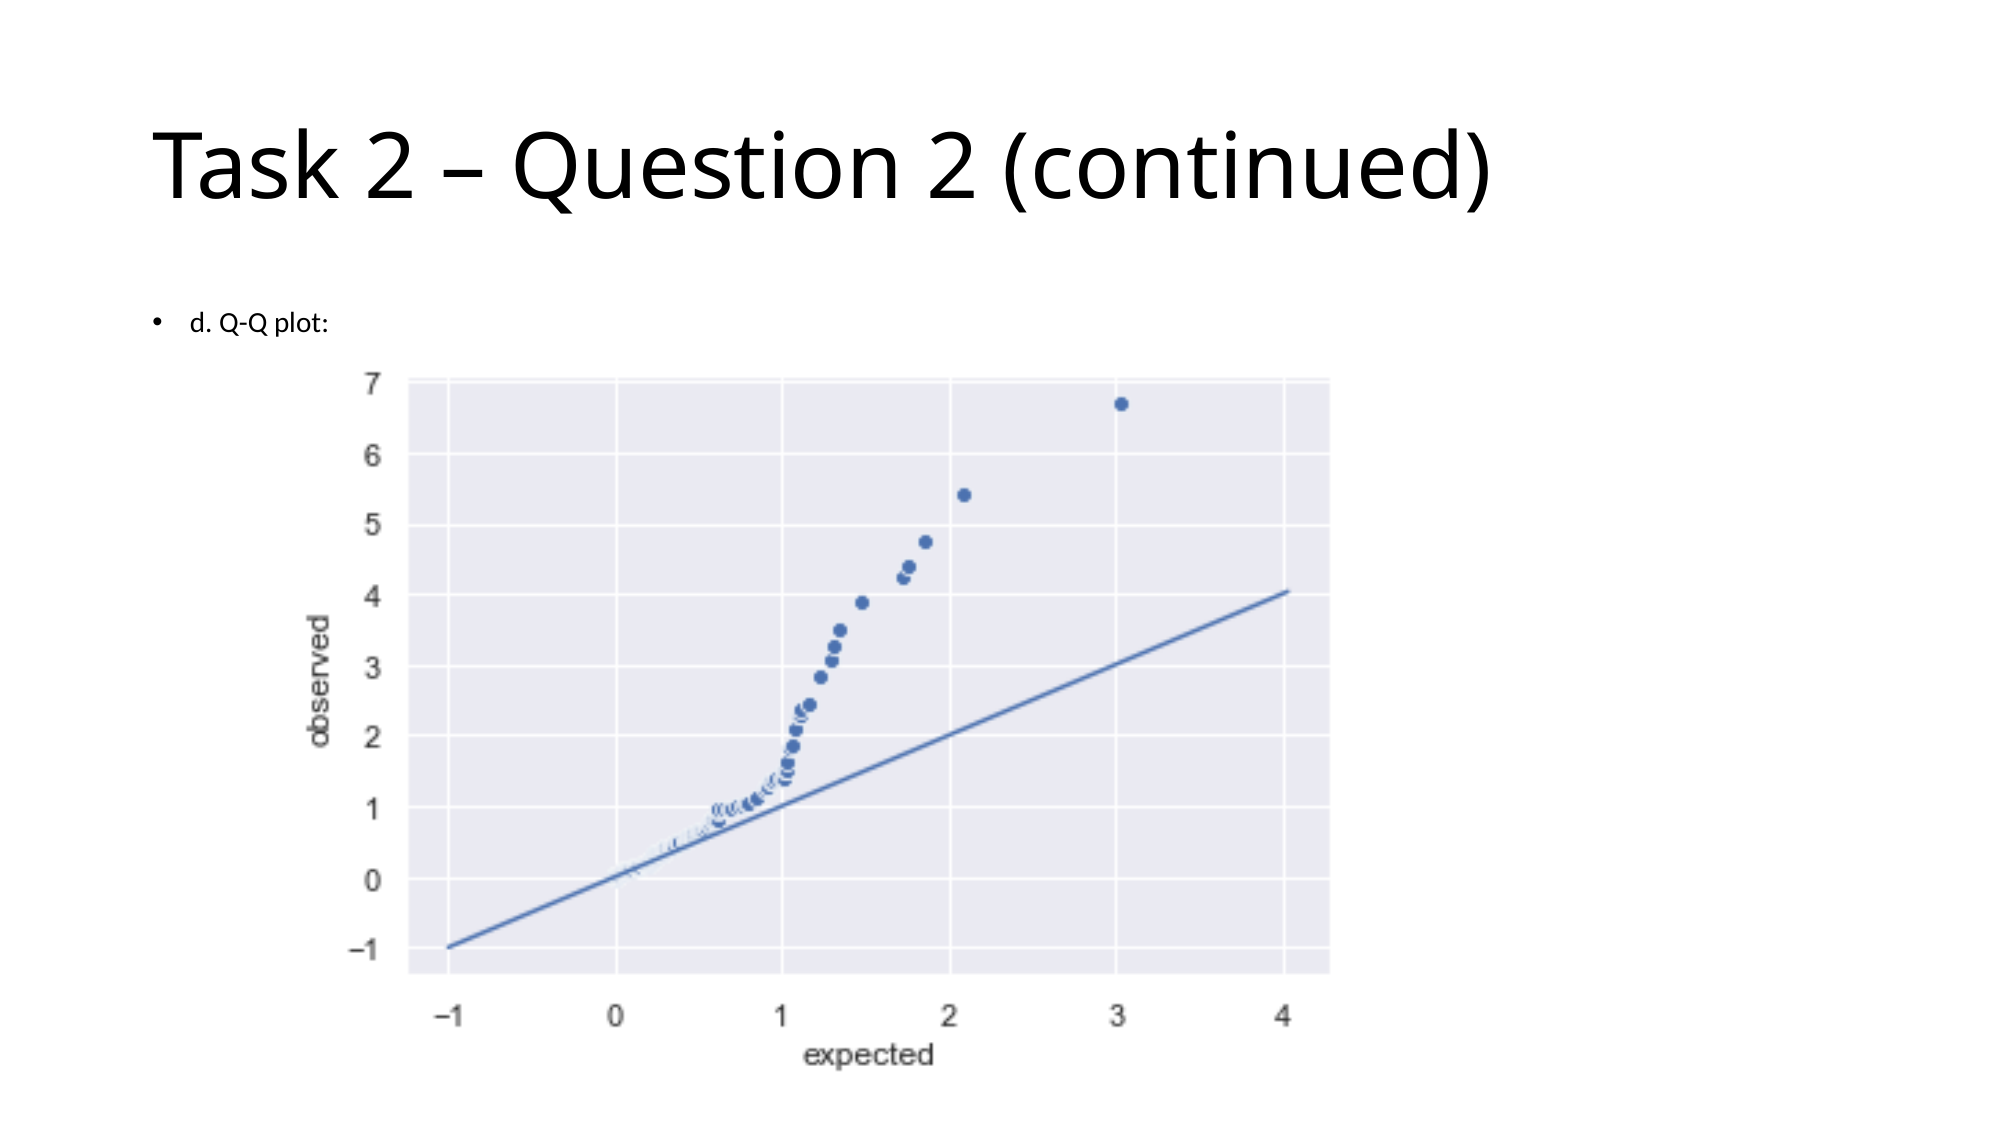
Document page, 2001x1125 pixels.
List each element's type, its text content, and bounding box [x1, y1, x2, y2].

list d. Q-Q plot: [137, 299, 1863, 1014]
title Task 2 – Question 2 (continued) [137, 59, 1863, 278]
picture [288, 354, 1350, 1088]
